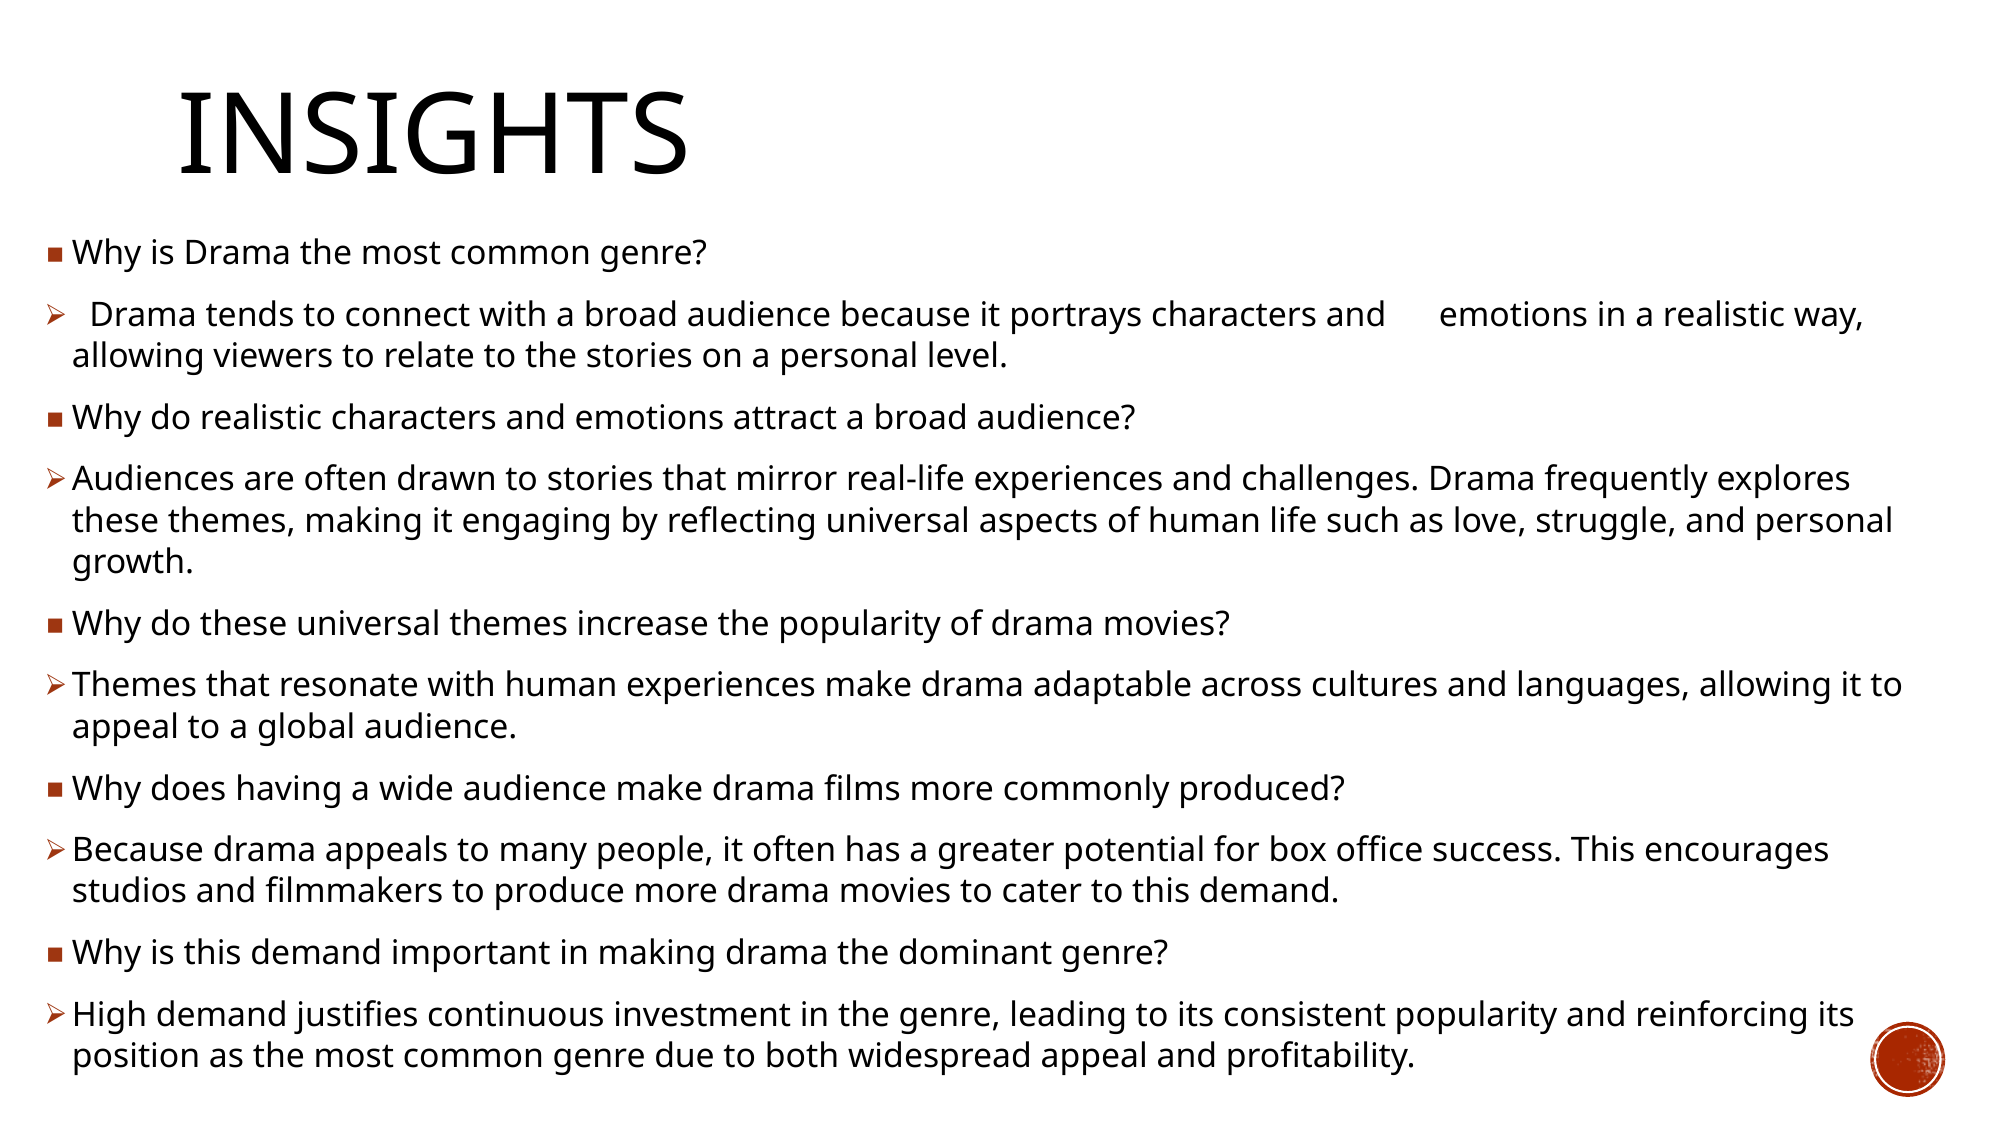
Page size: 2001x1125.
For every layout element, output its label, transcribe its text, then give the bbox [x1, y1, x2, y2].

title INSIGHTS [162, 0, 1813, 224]
picture [1889, 1092, 1927, 1097]
list Why is Drama the most common genre? Drama tends to connect with a broad audience because it portrays characters and emotions in a realistic way, allowing viewers to relate to the stories on a personal level. Why do realistic characters and emotions attract a broad audience? Audiences are often drawn to stories that mirror real-life experiences and challenges. Drama frequently explores these themes, making it engaging by reflecting universal aspects of human life such as love, struggle, and personal growth. Why do these universal themes increase the popularity of drama movies? Themes that resonate with human experiences make drama adaptable across cultures and languages, allowing it to appeal to a global audience. Why does having a wide audience make drama films more commonly produced? Because drama appeals to many people, it often has a greater potential for box office success. This encourages studios and filmmakers to produce more drama movies to cater to this demand. Why is this demand important in making drama the dominant genre? High demand justifies continuous investment in the genre, leading to its consistent popularity and reinforcing its position as the most common genre due to both widespread appeal and profitability. [30, 224, 1946, 1092]
